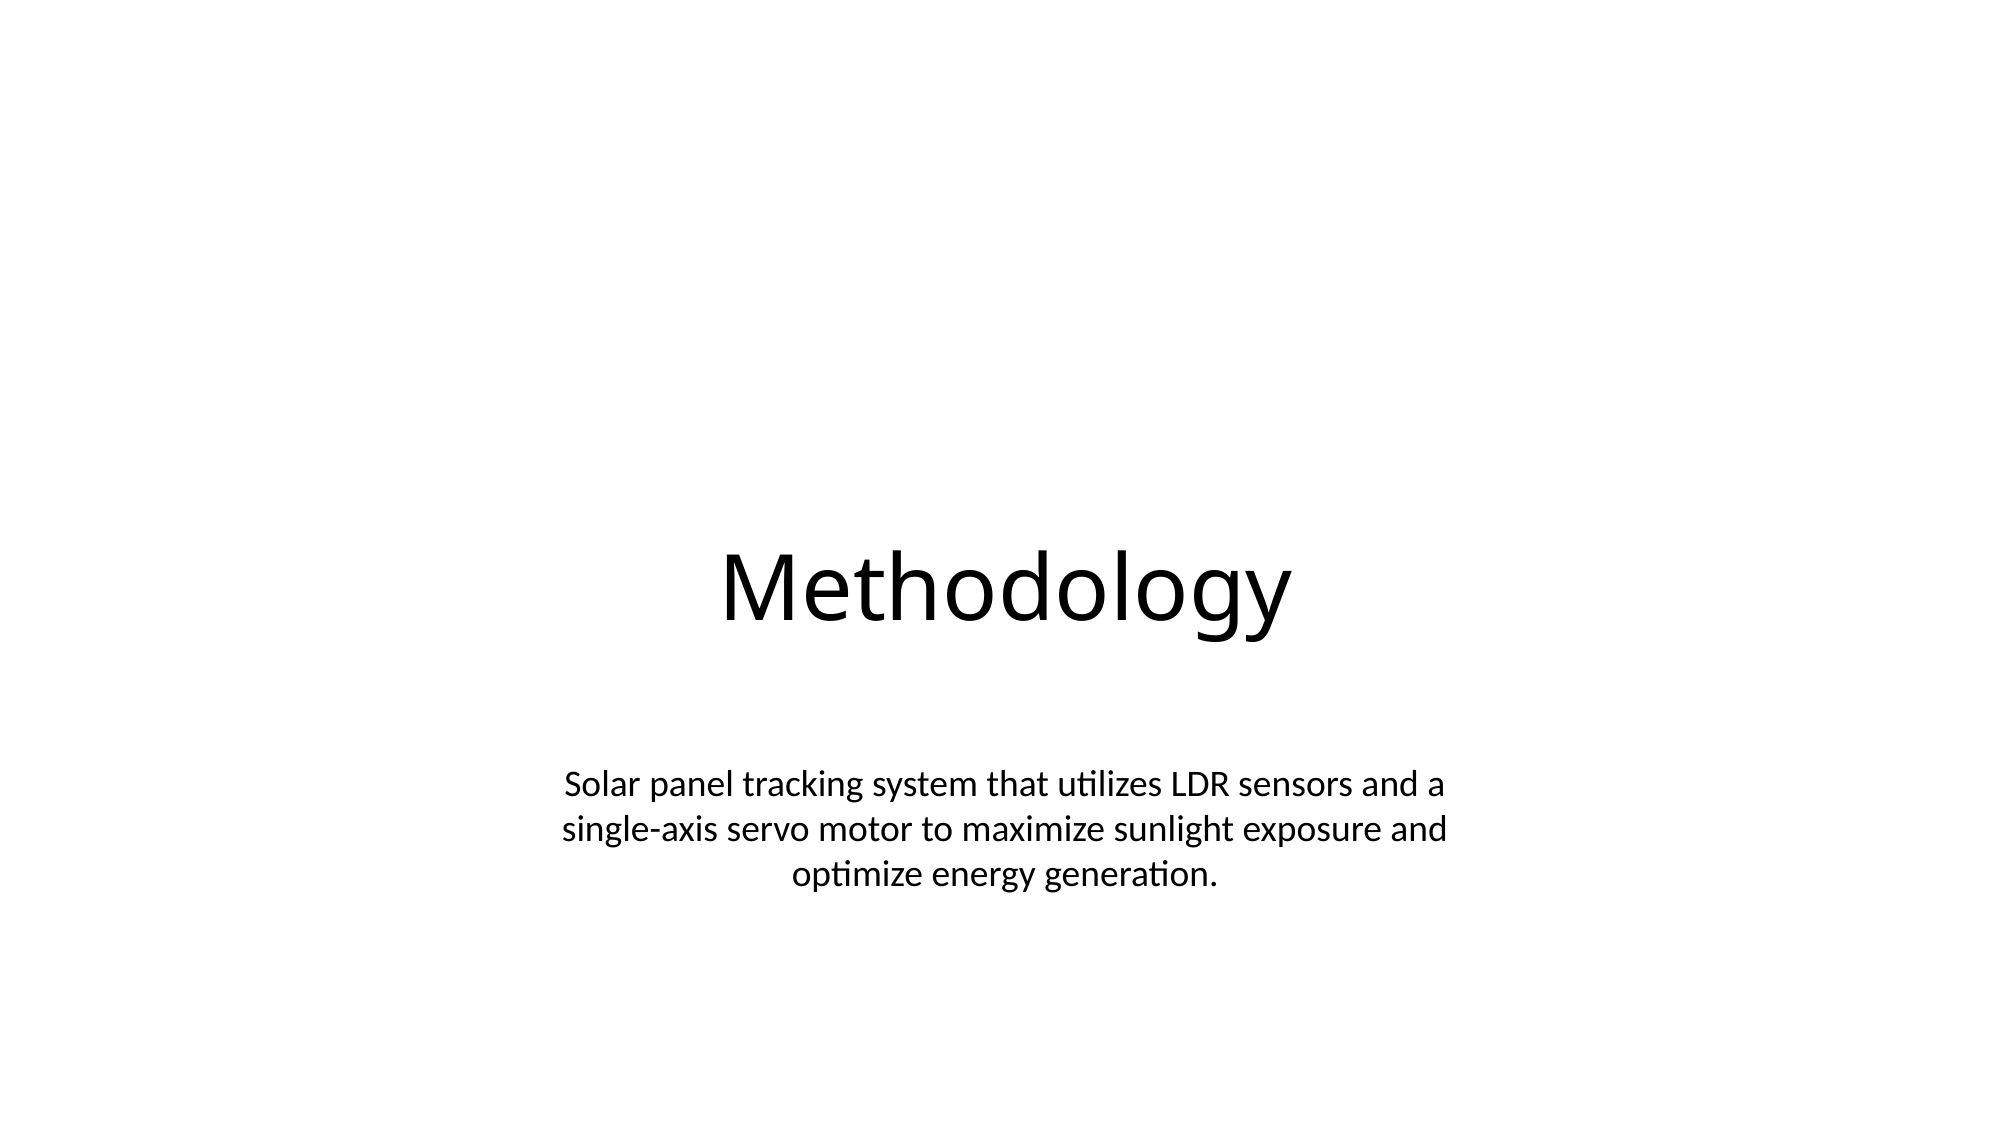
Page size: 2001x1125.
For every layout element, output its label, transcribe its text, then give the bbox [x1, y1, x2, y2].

title Methodology [143, 482, 1868, 700]
text_box Solar panel tracking system that utilizes LDR sensors and a single-axis servo motor to maximize sunlight exposure and optimize energy generation. [505, 751, 1506, 902]
